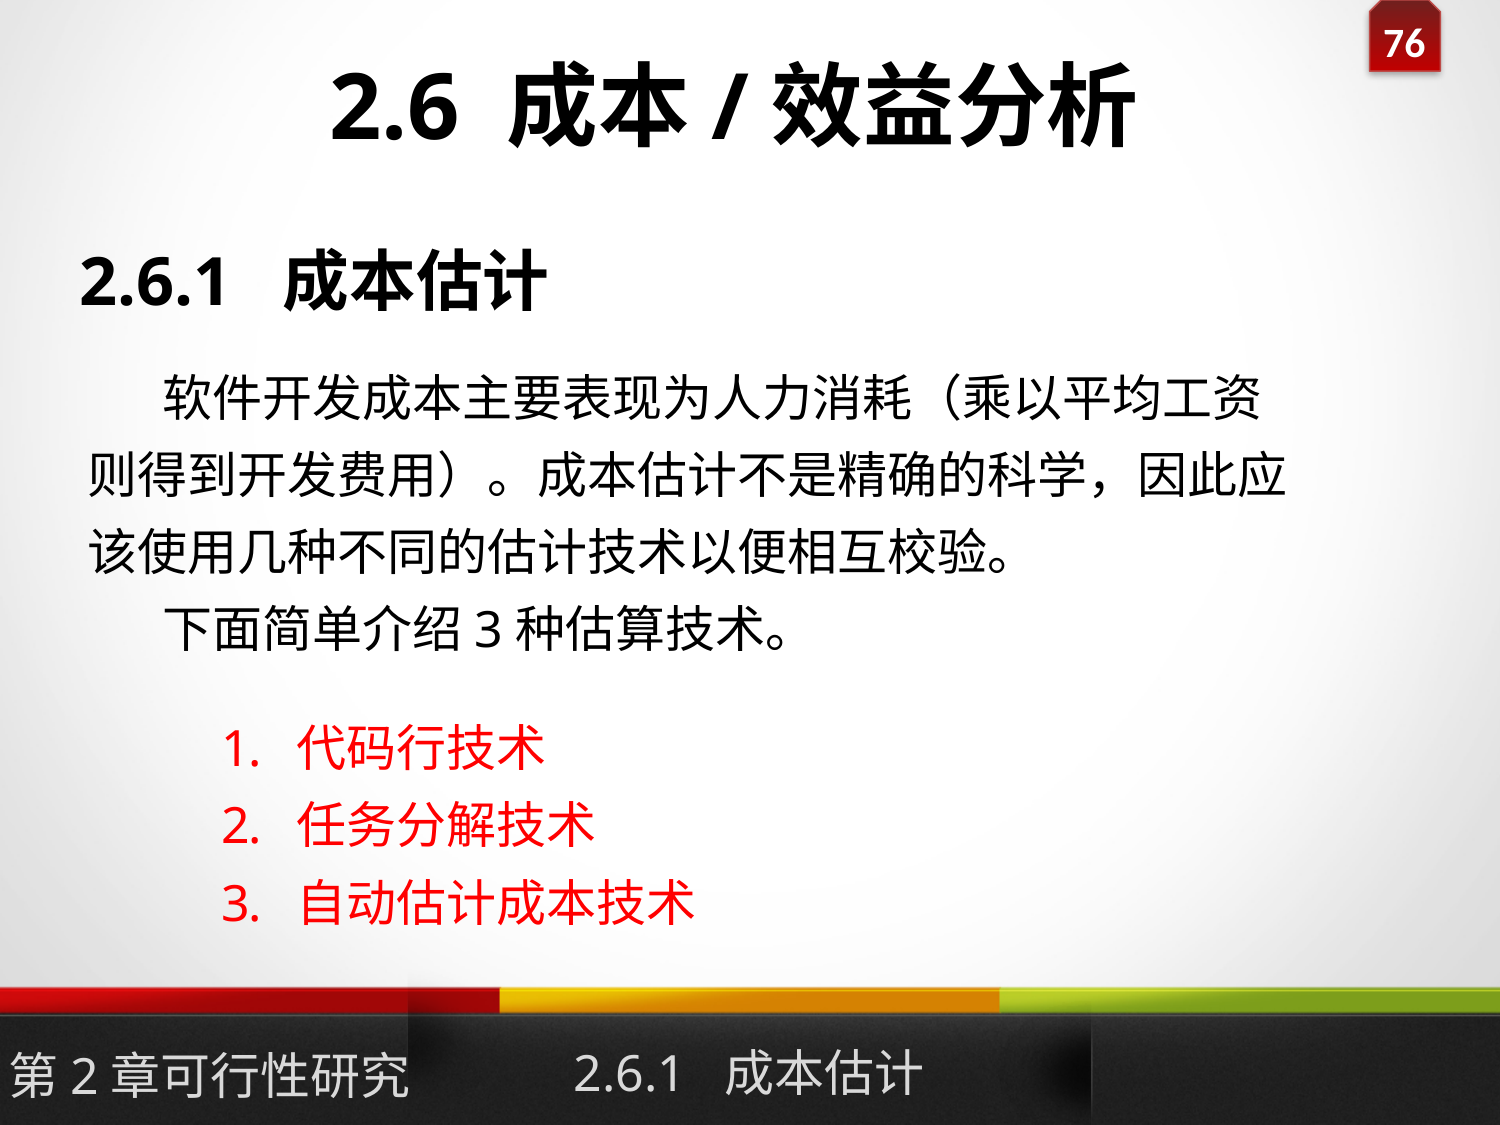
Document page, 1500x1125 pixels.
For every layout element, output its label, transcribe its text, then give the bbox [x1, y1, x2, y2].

text_box 2.6.1 成本估计 [63, 230, 598, 328]
text_box 2.6.1 成本估计 [454, 1032, 1044, 1111]
text_box 软件开发成本主要表现为人力消耗（乘以平均工资则得到开发费用）。成本估计不是精确的科学，因此应该使用几种不同的估计技术以便相互校验。 下面简单介绍3种估算技术。 [57, 359, 1338, 648]
title 2.6 成本/效益分析 [58, 8, 1410, 197]
text_box 代码行技术 任务分解技术 自动估计成本技术 [206, 692, 1093, 939]
picture [0, 0, 1500, 1125]
text_box 第2章可行性研究 [0, 1035, 437, 1114]
